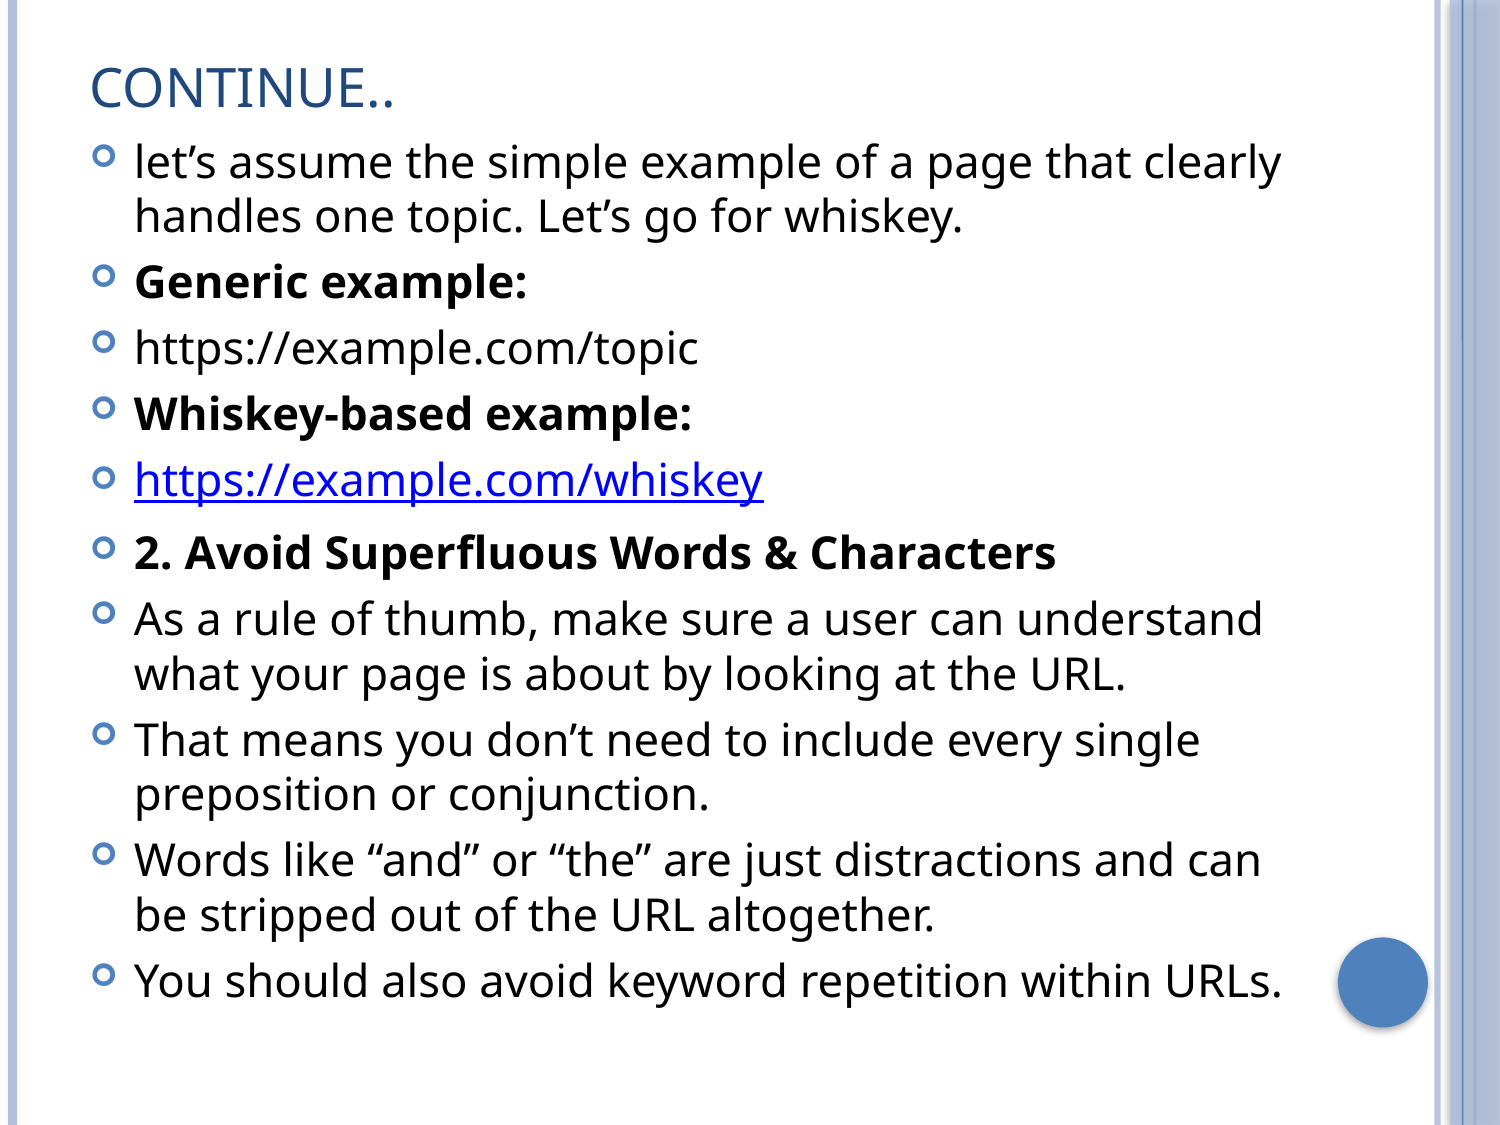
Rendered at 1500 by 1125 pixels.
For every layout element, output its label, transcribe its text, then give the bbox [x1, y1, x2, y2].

list let’s assume the simple example of a page that clearly handles one topic. Let’s go for whiskey. Generic example: https://example.com/topic Whiskey-based example: https://example.com/whiskey 2. Avoid Superfluous Words & Characters As a rule of thumb, make sure a user can understand what your page is about by looking at the URL. That means you don’t need to include every single preposition or conjunction. Words like “and” or “the” are just distractions and can be stripped out of the URL altogether. You should also avoid keyword repetition within URLs. [75, 125, 1300, 1062]
title Continue.. [75, 45, 1300, 125]
